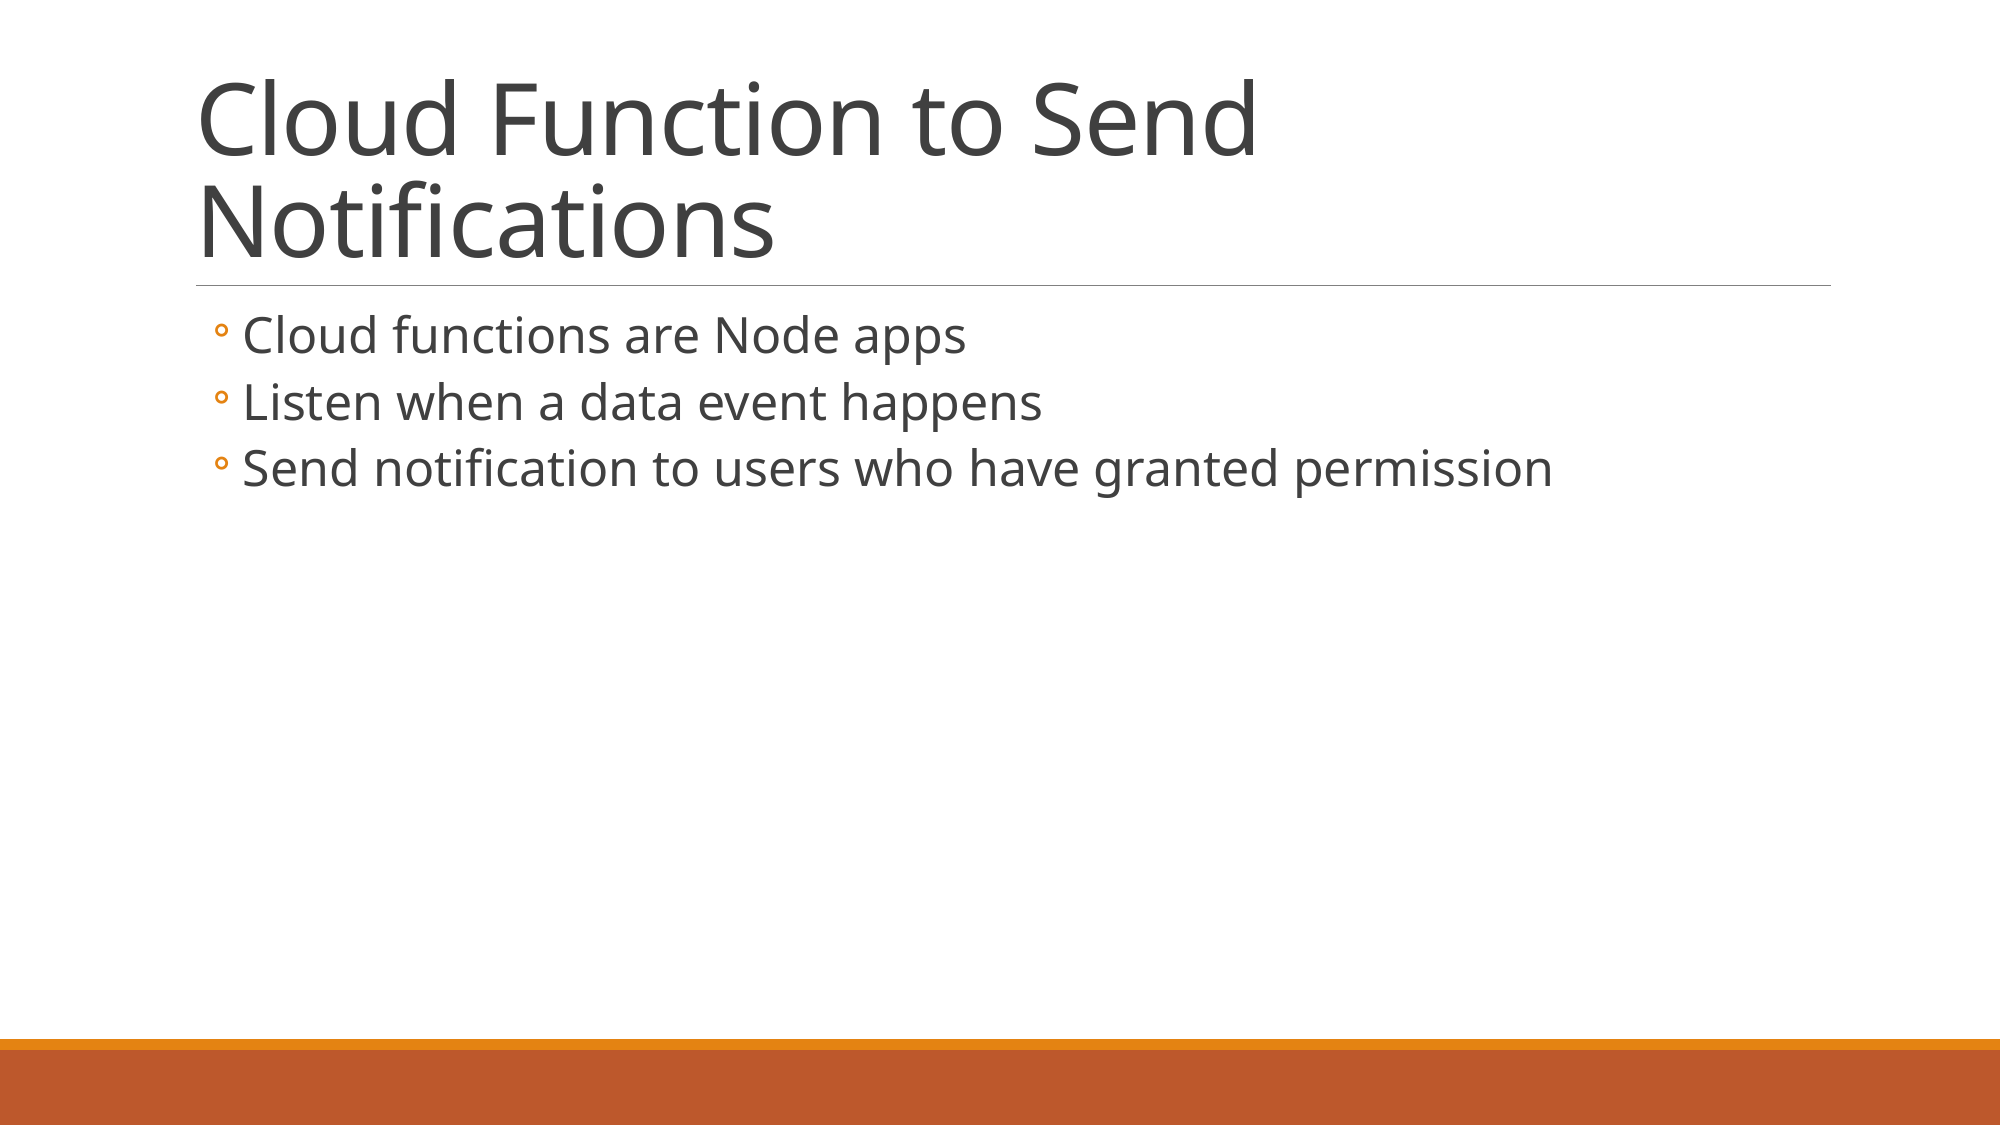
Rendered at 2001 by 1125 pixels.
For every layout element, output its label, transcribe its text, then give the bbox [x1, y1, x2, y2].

list Cloud functions are Node apps Listen when a data event happens Send notification to users who have granted permission [180, 302, 1830, 963]
title Cloud Function to Send Notifications [180, 47, 1830, 285]
